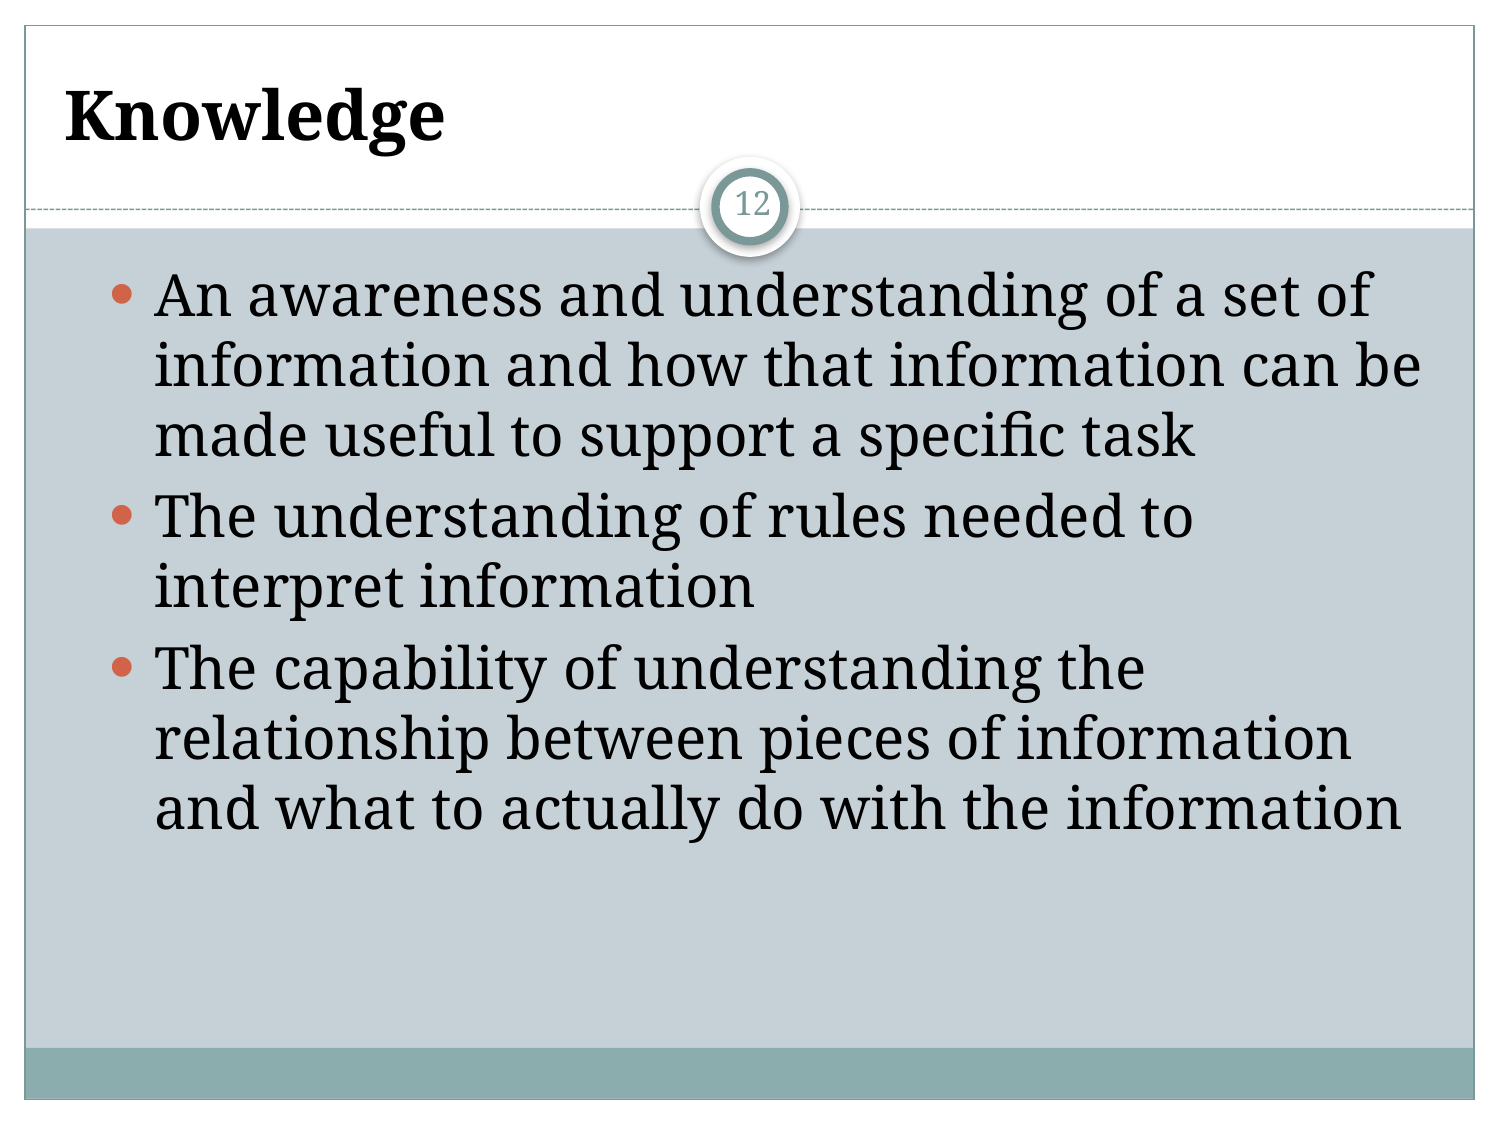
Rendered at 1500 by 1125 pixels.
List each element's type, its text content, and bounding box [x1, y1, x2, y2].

list An awareness and understanding of a set of information and how that information can be made useful to support a specific task The understanding of rules needed to interpret information The capability of understanding the relationship between pieces of information and what to actually do with the information [49, 250, 1445, 1001]
slide_number 12 [715, 168, 791, 241]
title Knowledge [49, 37, 1450, 162]
